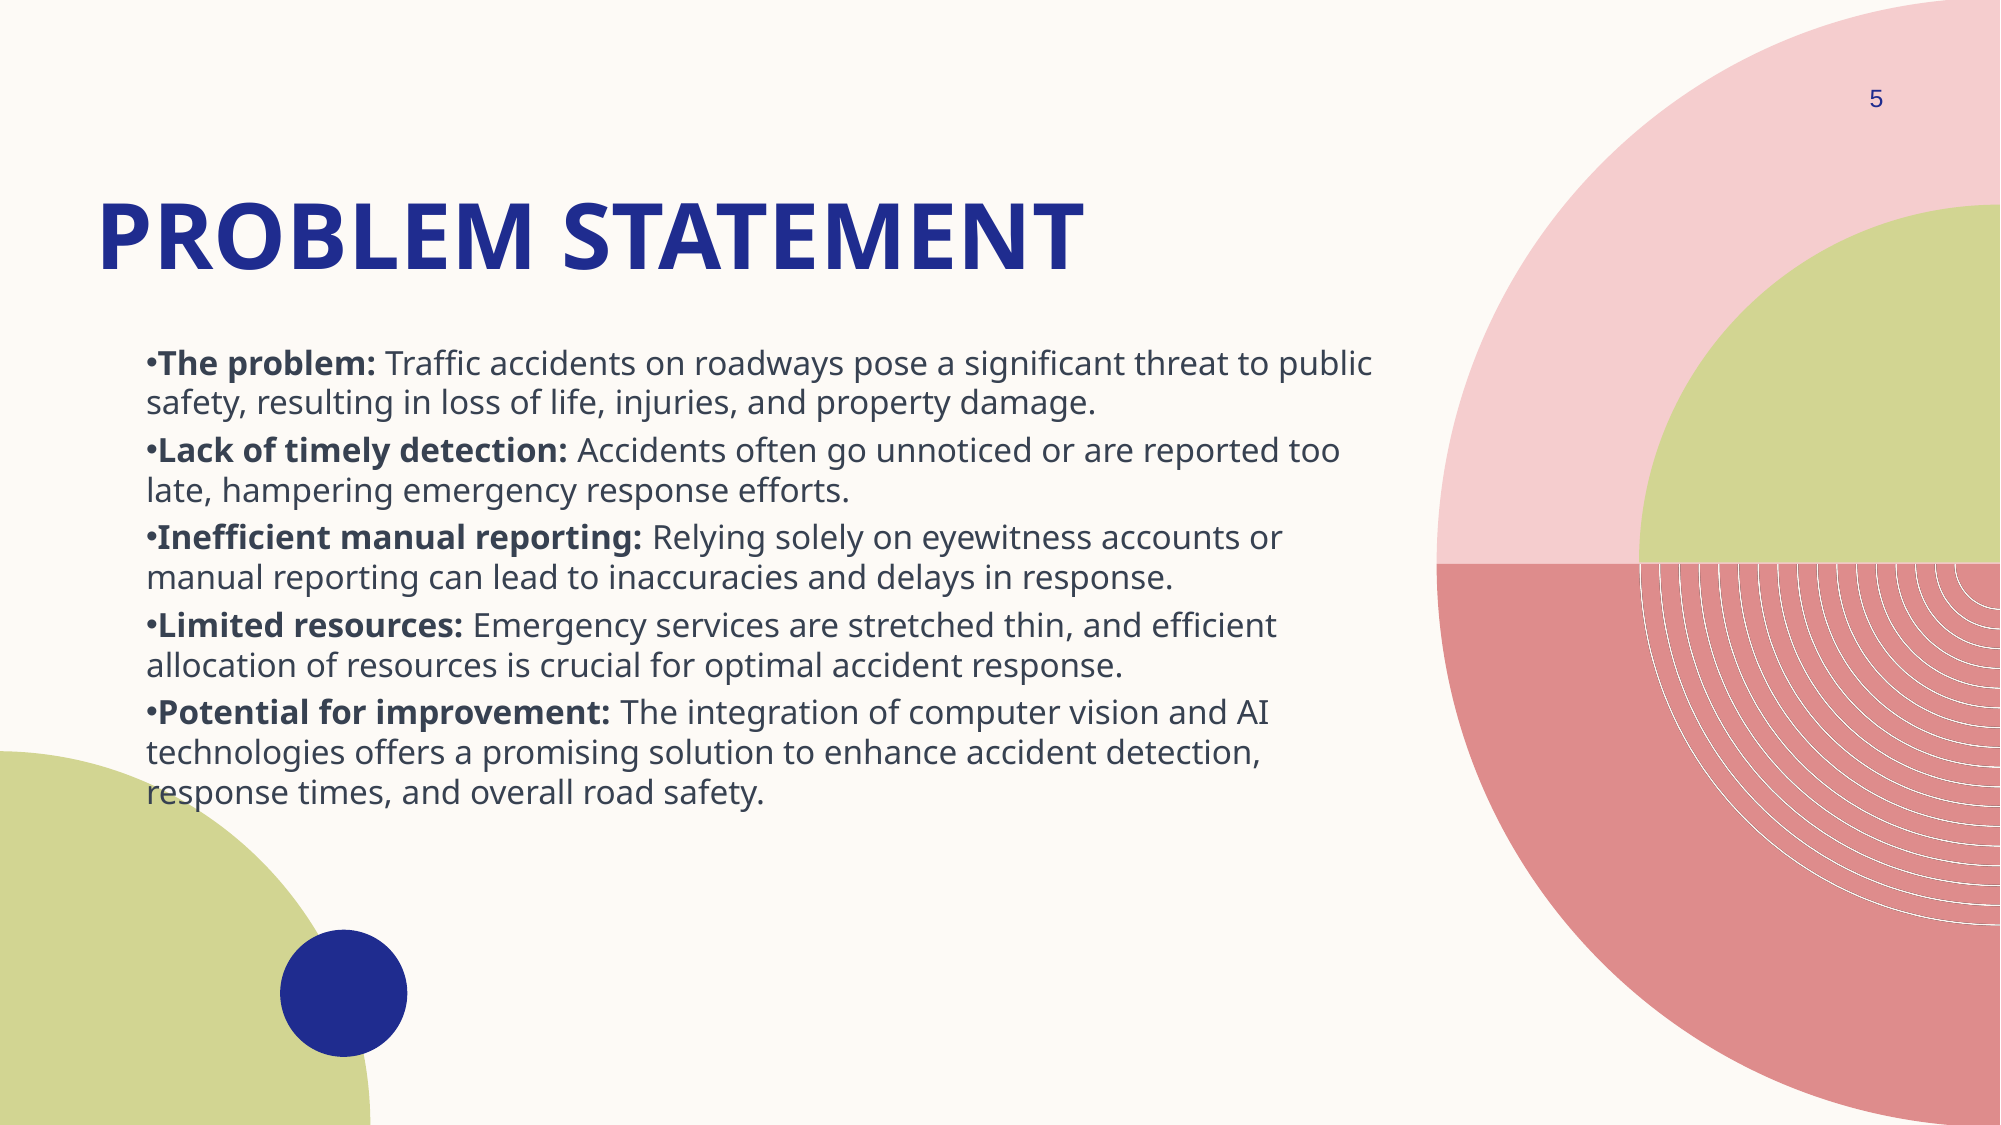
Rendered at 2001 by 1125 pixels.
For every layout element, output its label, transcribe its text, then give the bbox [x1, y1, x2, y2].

slide_number 5 [1795, 75, 1958, 120]
list The problem: Traffic accidents on roadways pose a significant threat to public safety, resulting in loss of life, injuries, and property damage. Lack of timely detection: Accidents often go unnoticed or are reported too late, hampering emergency response efforts. Inefficient manual reporting: Relying solely on eyewitness accounts or manual reporting can lead to inaccuracies and delays in response. Limited resources: Emergency services are stretched thin, and efficient allocation of resources is crucial for optimal accident response. Potential for improvement: The integration of computer vision and AI technologies offers a promising solution to enhance accident detection, response times, and overall road safety. [131, 334, 1409, 823]
picture [1639, 564, 2000, 926]
title Problem statement [80, 170, 1379, 303]
